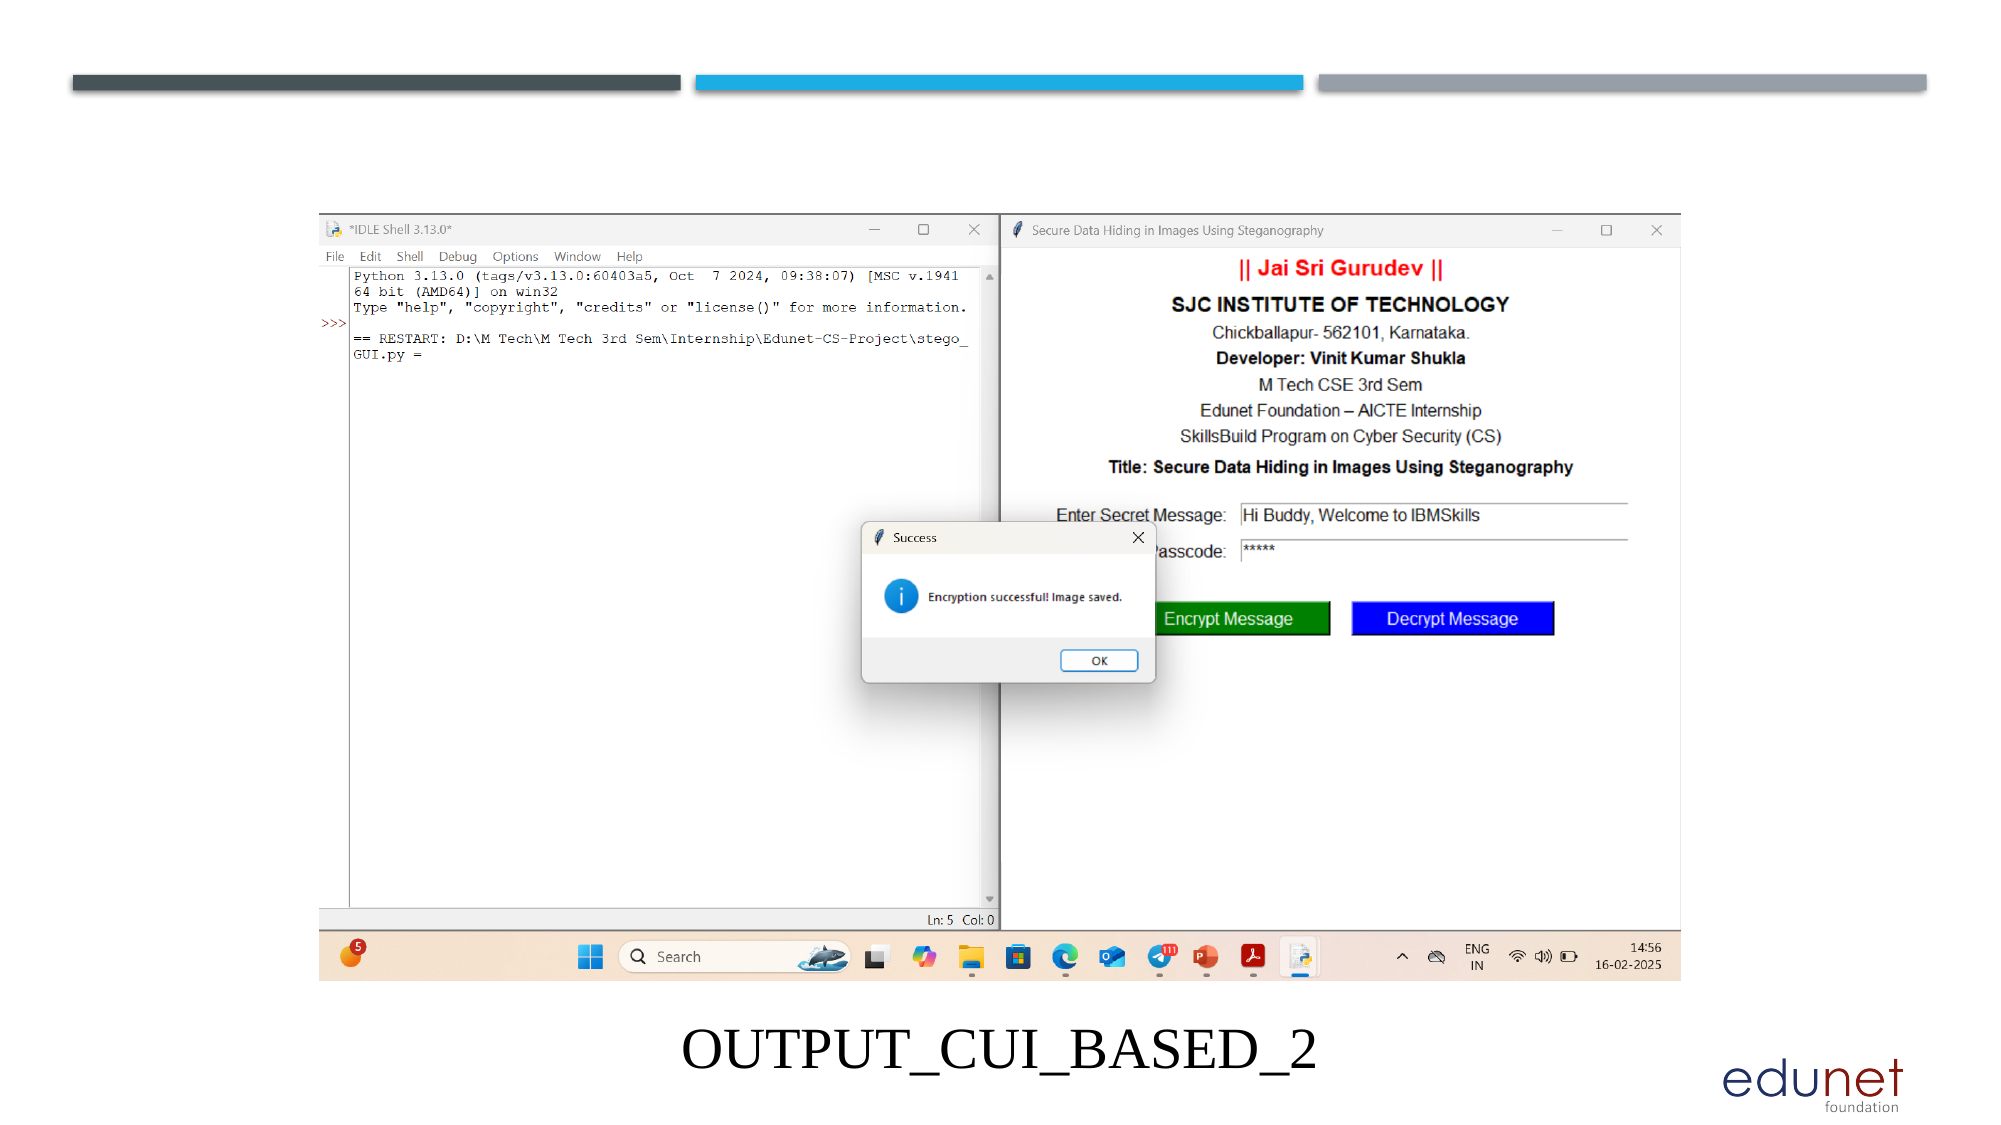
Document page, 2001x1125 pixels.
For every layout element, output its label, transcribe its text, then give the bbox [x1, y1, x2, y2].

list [319, 212, 1681, 981]
title Output_CUI_Based_2 [319, 1000, 1681, 1088]
picture [1719, 1056, 1905, 1116]
